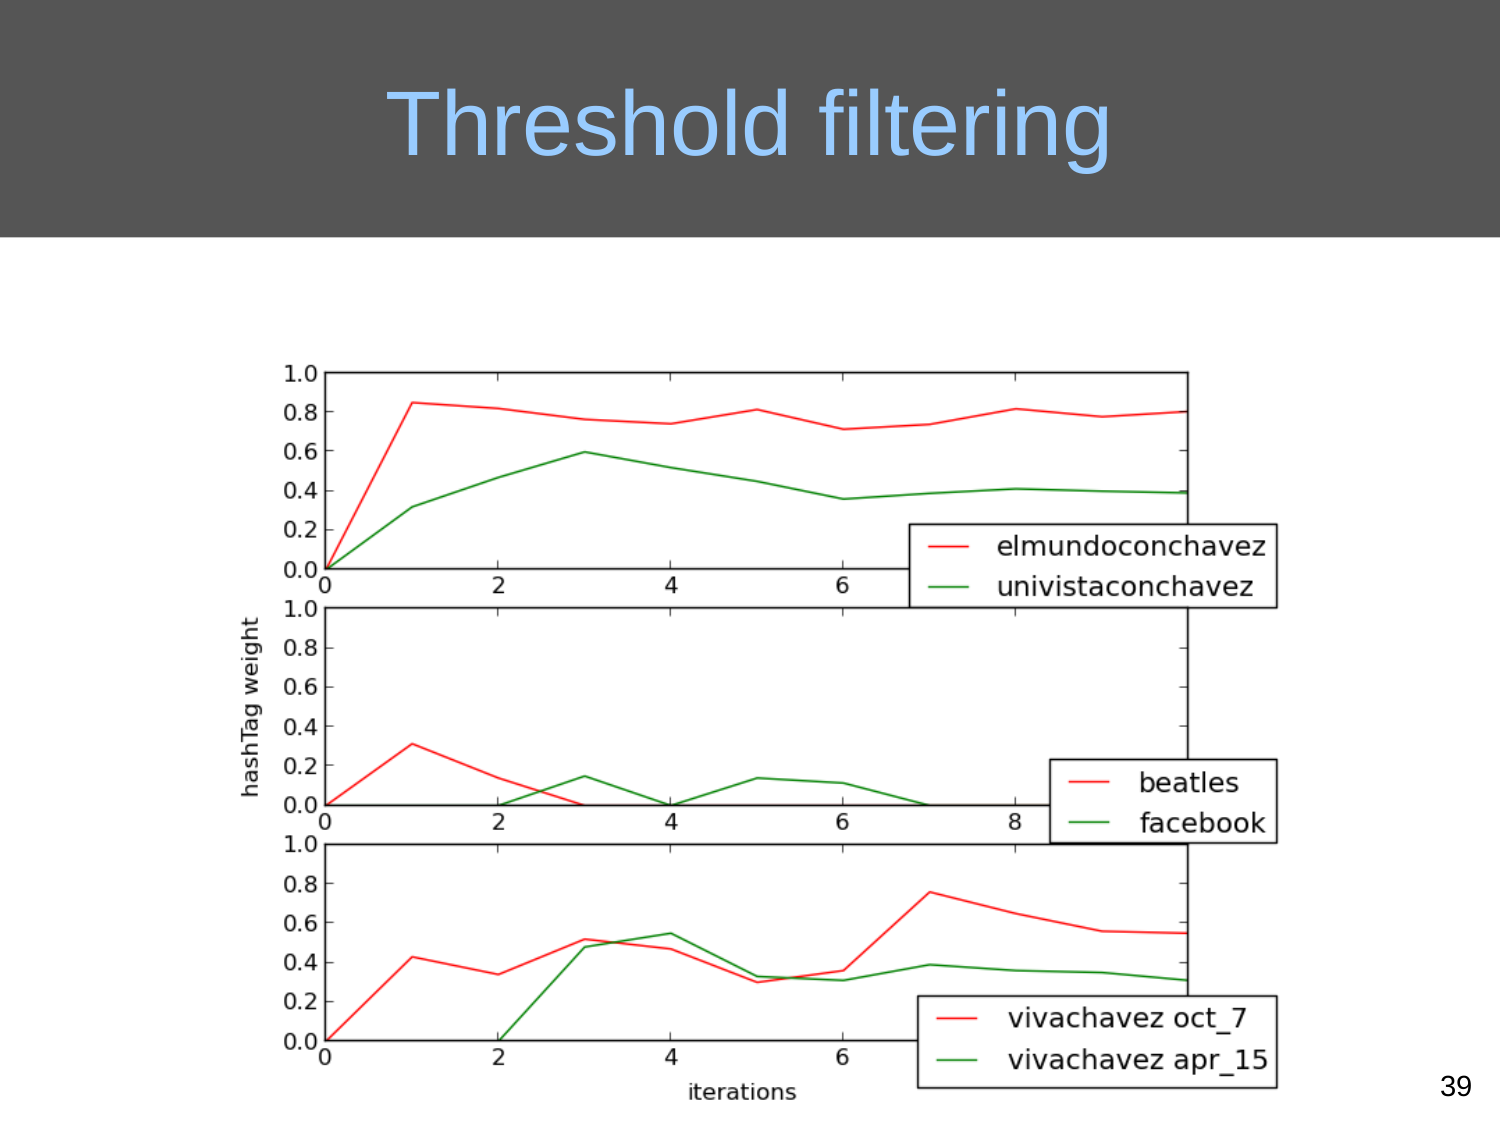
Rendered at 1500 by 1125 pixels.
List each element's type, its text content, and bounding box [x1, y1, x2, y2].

slide_number 39 [1304, 1059, 1488, 1125]
picture [187, 290, 1301, 1125]
title Threshold filtering [74, 24, 1426, 213]
